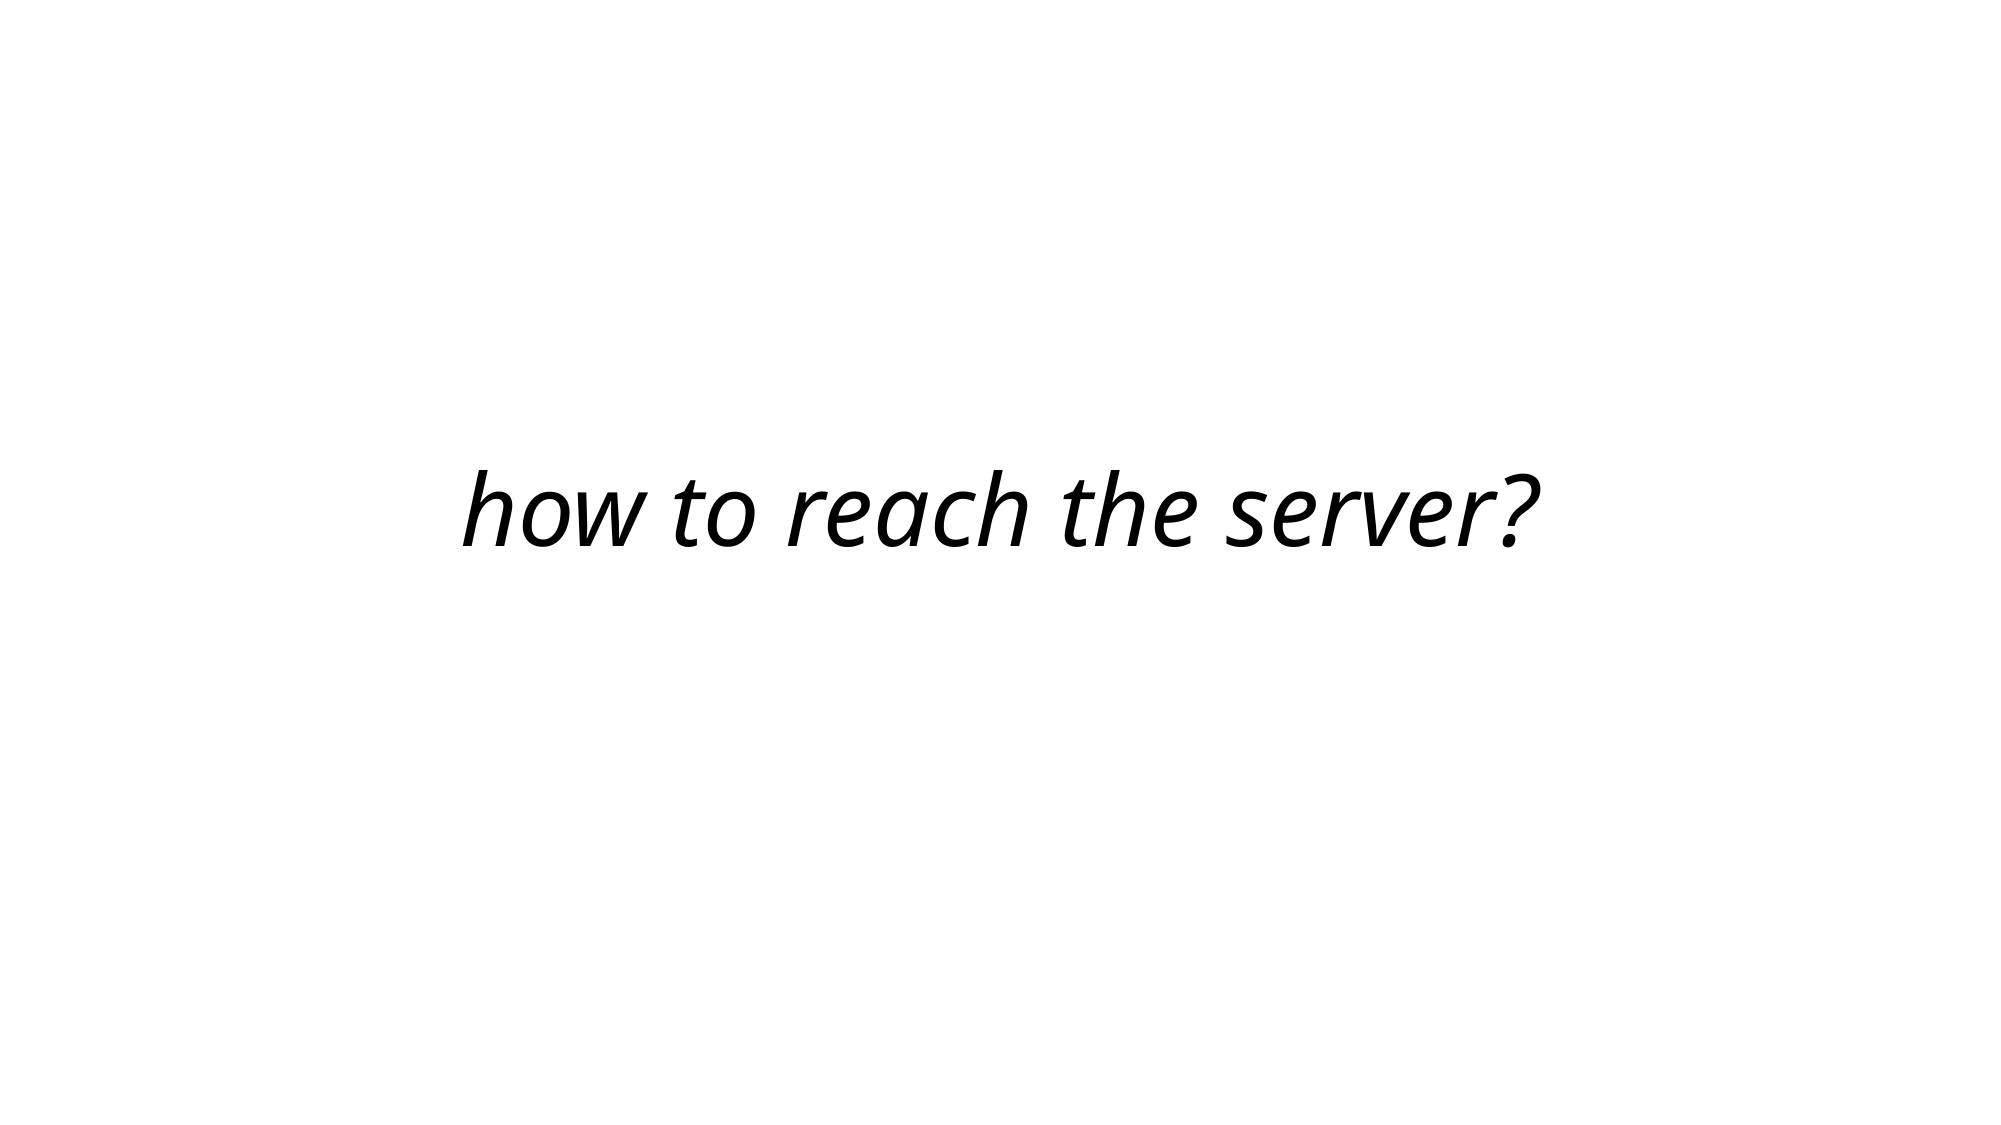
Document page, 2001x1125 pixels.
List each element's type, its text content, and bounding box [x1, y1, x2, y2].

title how to reach the server? [0, 184, 2000, 576]
